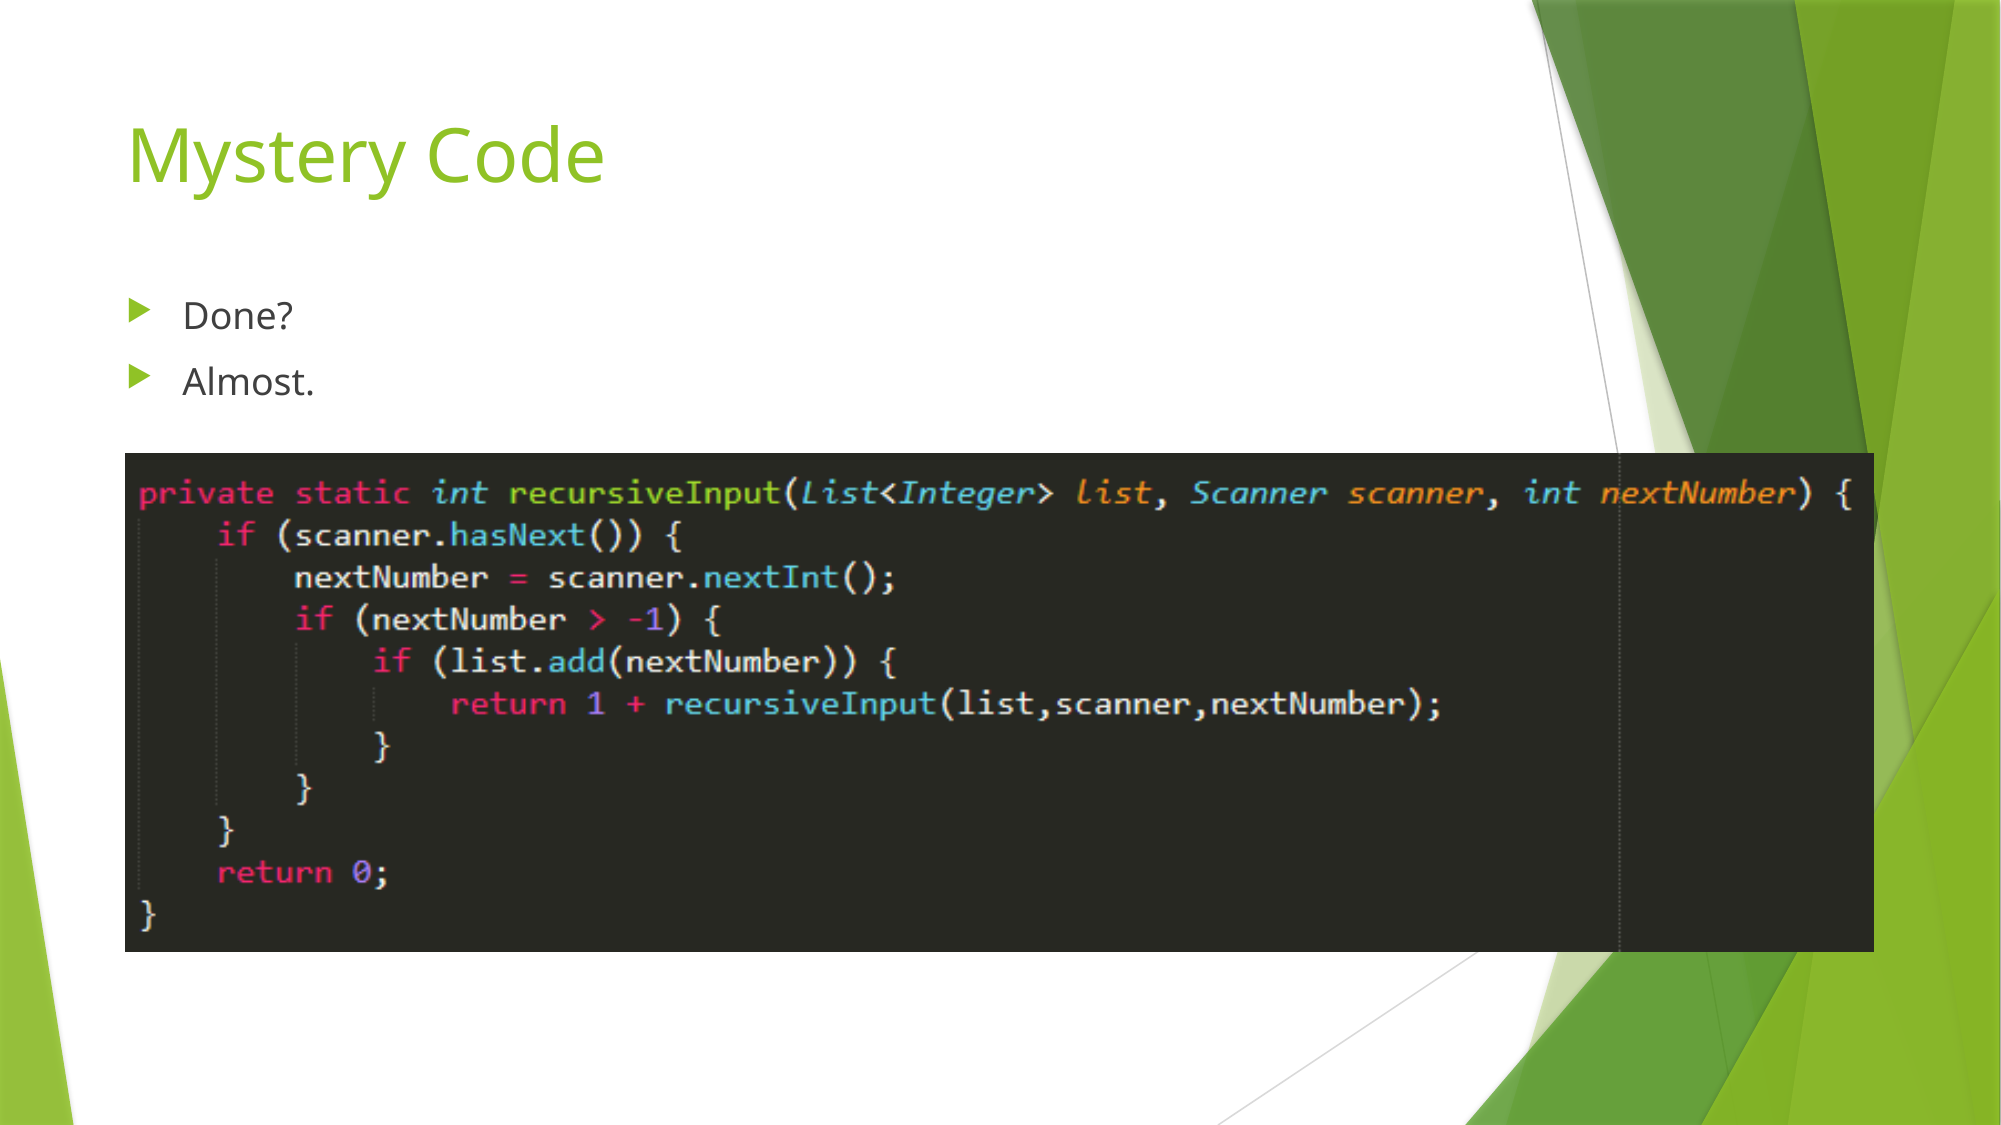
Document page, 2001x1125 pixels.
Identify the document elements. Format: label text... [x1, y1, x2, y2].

title Mystery Code [111, 99, 1522, 284]
text_box Done? Almost. [111, 284, 1522, 921]
picture [125, 452, 1874, 953]
